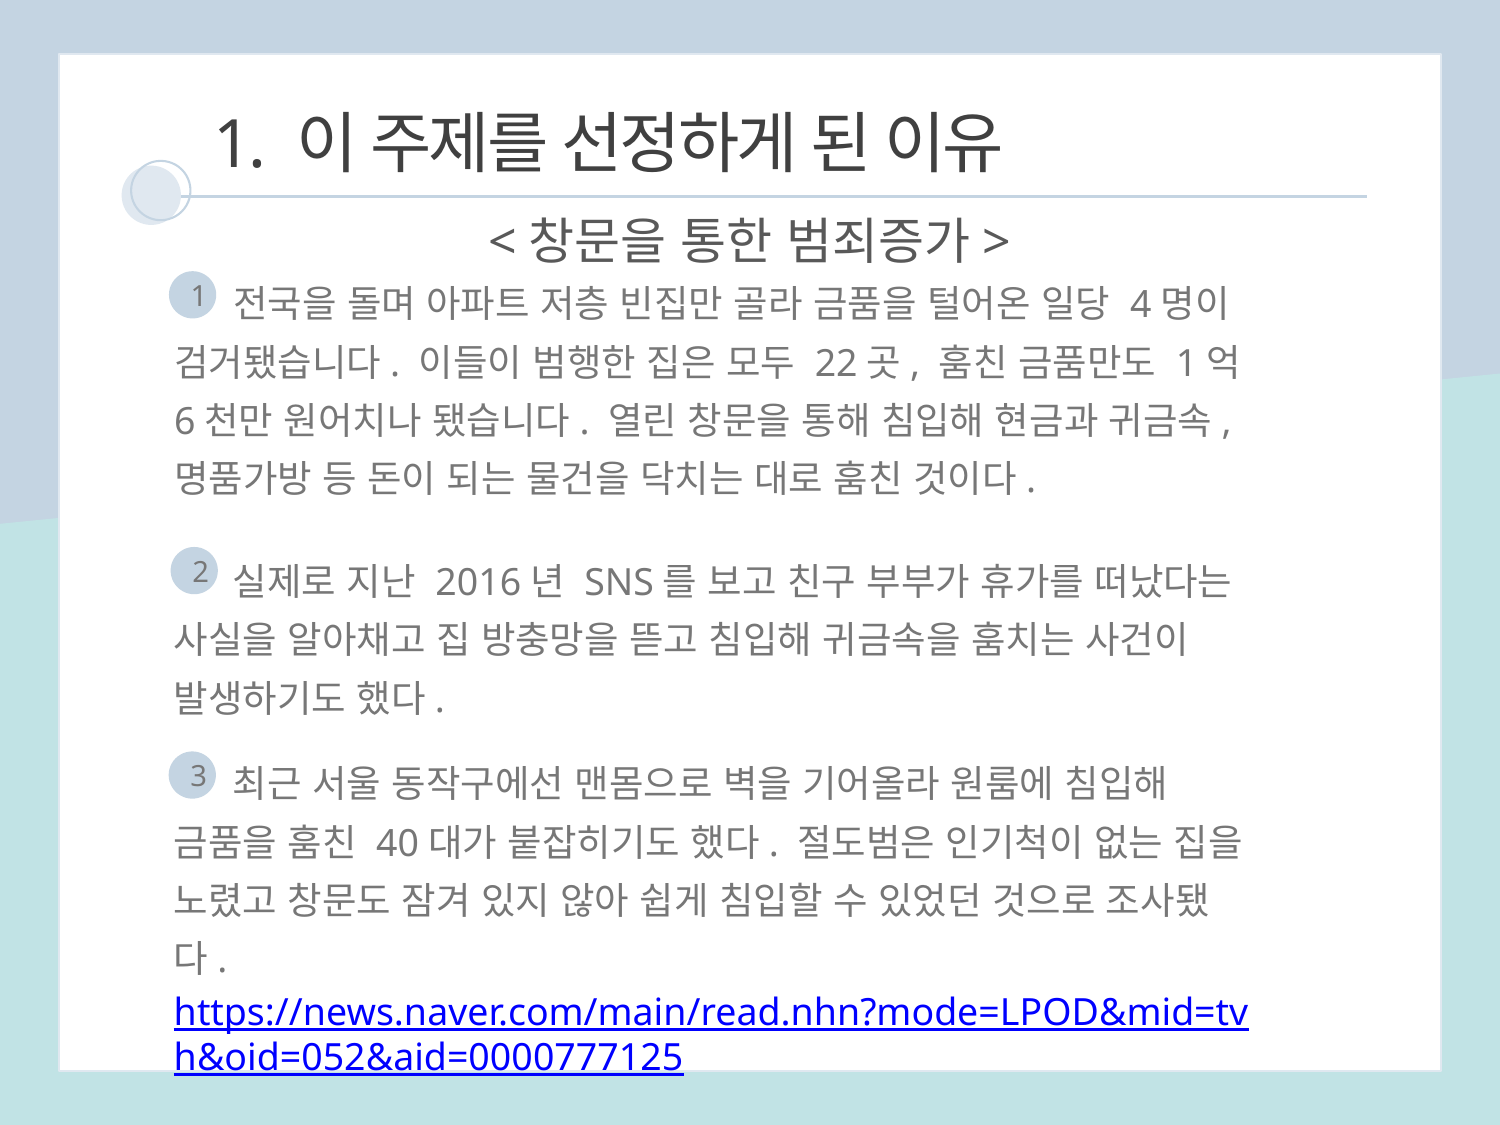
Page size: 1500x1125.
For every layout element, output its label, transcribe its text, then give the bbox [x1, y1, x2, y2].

text_box <창문을 통한 범죄증가> [57, 202, 1443, 277]
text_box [158, 739, 1270, 1125]
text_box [159, 259, 1270, 511]
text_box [158, 537, 1270, 739]
text_box 1. 이 주제를 선정하게 된 이유 [198, 93, 1019, 189]
